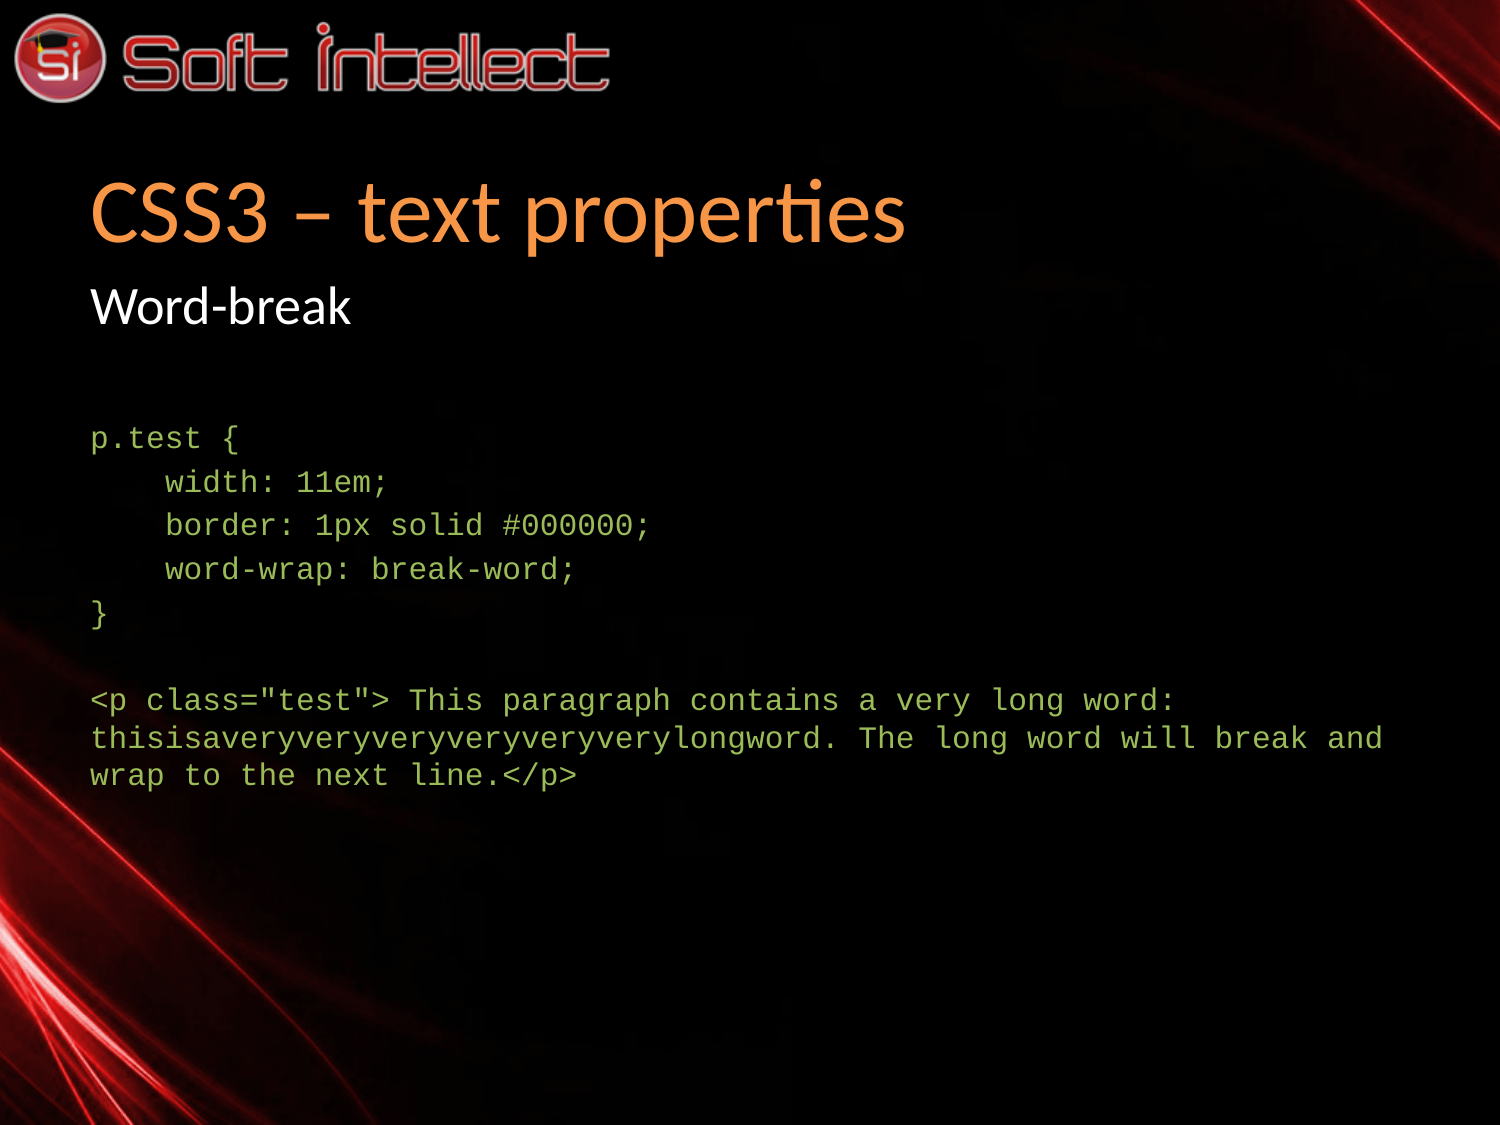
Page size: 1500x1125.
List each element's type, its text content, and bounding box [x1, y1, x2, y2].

list Word-break p.test { width: 11em; border: 1px solid #000000; word-wrap: break-word; } <p class="test"> This paragraph contains a very long word: thisisaveryveryveryveryveryverylongword. The long word will break and wrap to the next line.</p> [75, 262, 1425, 1005]
title CSS3 – text properties [75, 112, 1488, 300]
picture [0, 0, 1500, 1125]
